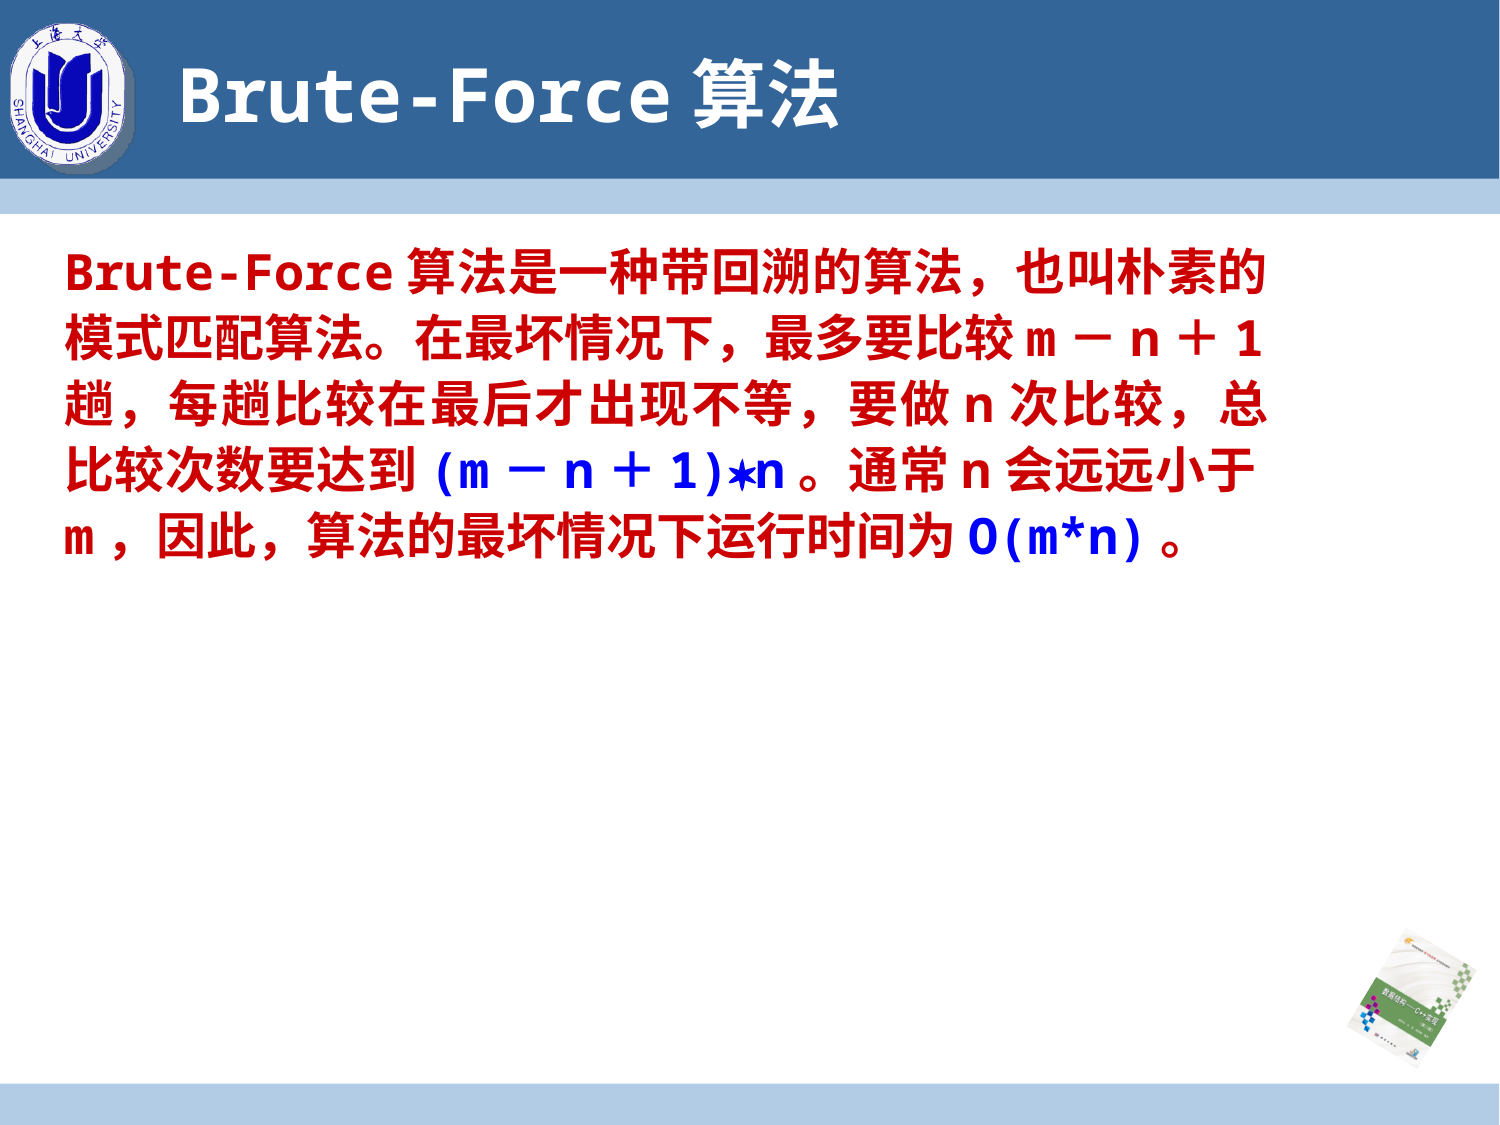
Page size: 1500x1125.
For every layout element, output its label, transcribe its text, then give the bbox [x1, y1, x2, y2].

picture [4, 17, 128, 176]
list Brute-Force算法是一种带回溯的算法，也叫朴素的模式匹配算法。在最坏情况下，最多要比较m－n＋1趟，每趟比较在最后才出现不等，要做n次比较，总比较次数要达到(m－n＋1)n。通常n会远远小于m，因此，算法的最坏情况下运行时间为O(m*n)。 [49, 227, 1283, 1060]
picture [1347, 928, 1476, 1068]
title Brute-Force算法 [162, 23, 1436, 161]
